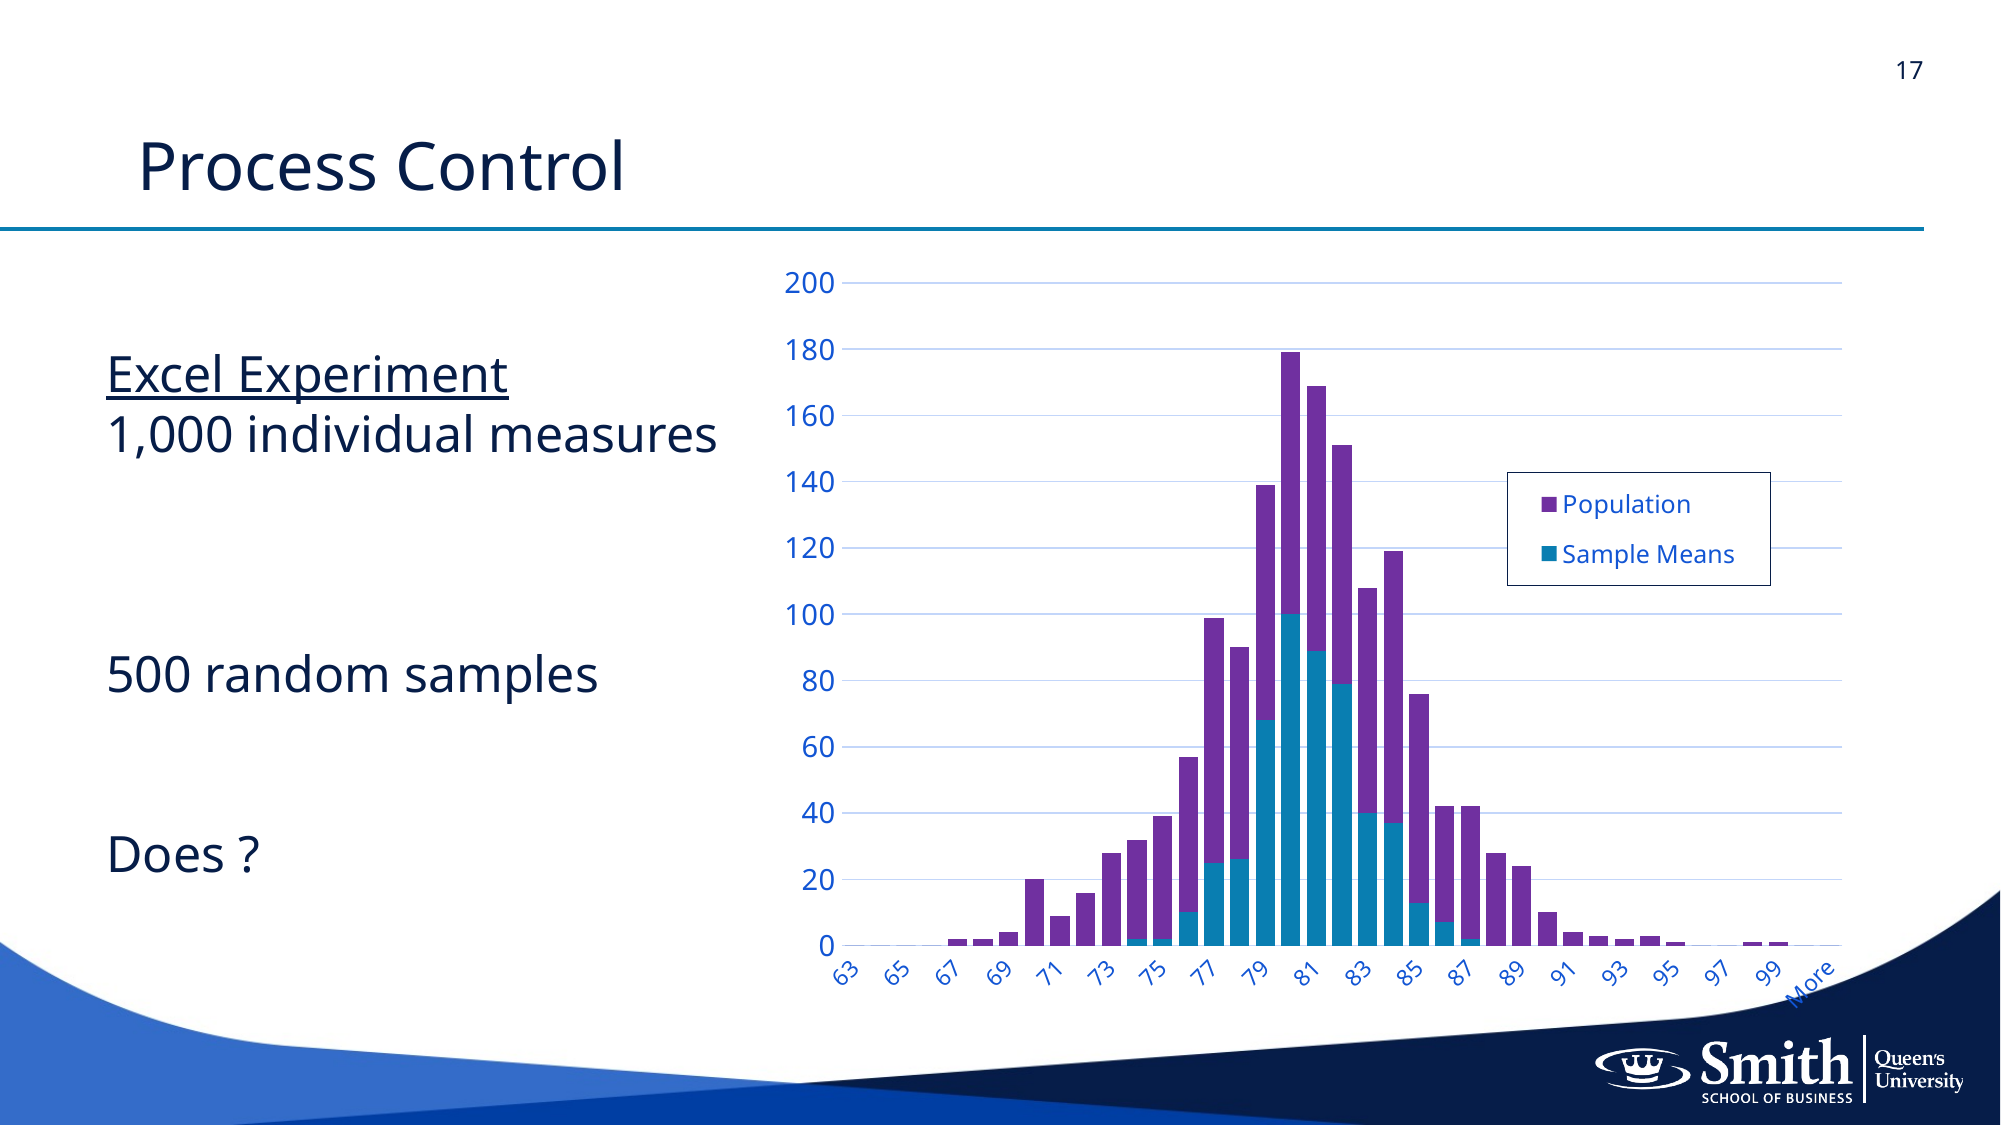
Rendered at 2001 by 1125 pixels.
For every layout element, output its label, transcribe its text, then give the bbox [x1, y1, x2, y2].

title Process Control [137, 51, 1680, 205]
chart [753, 252, 1864, 1034]
picture [0, 0, 2001, 1125]
